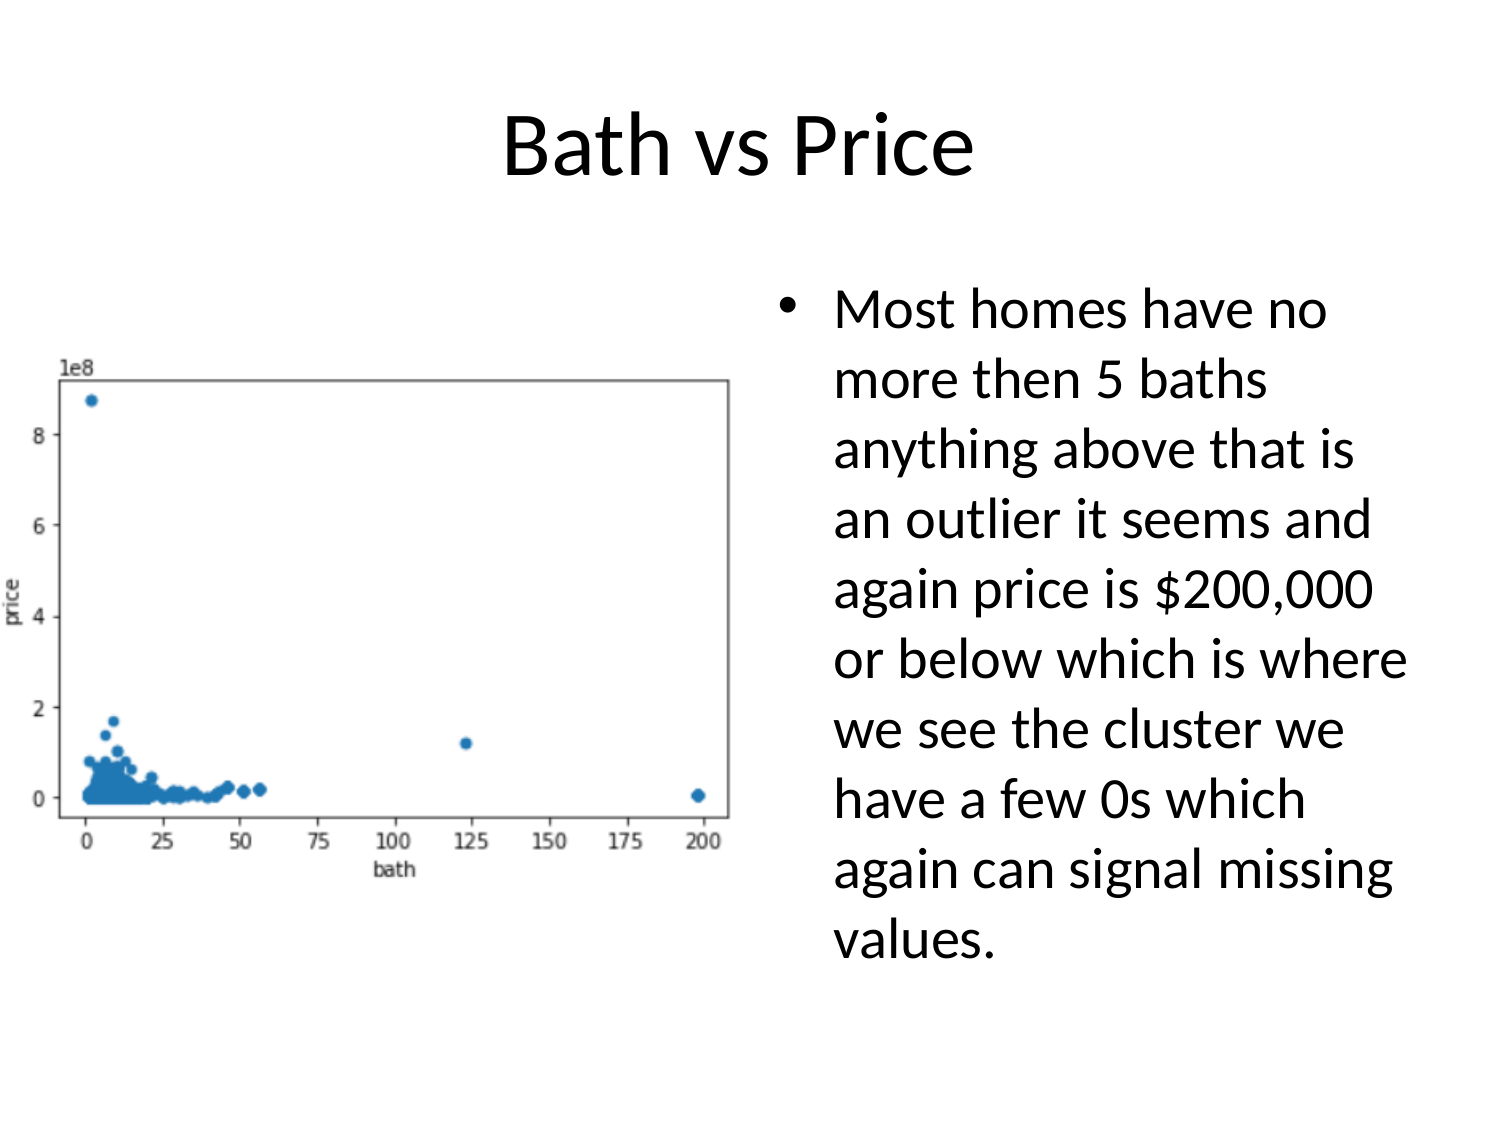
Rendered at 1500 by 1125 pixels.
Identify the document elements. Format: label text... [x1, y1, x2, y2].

title Bath vs Price [75, 45, 1425, 233]
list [0, 349, 748, 890]
list Most homes have no more then 5 baths anything above that is an outlier it seems and again price is $200,000 or below which is where we see the cluster we have a few 0s which again can signal missing values. [762, 262, 1425, 1005]
